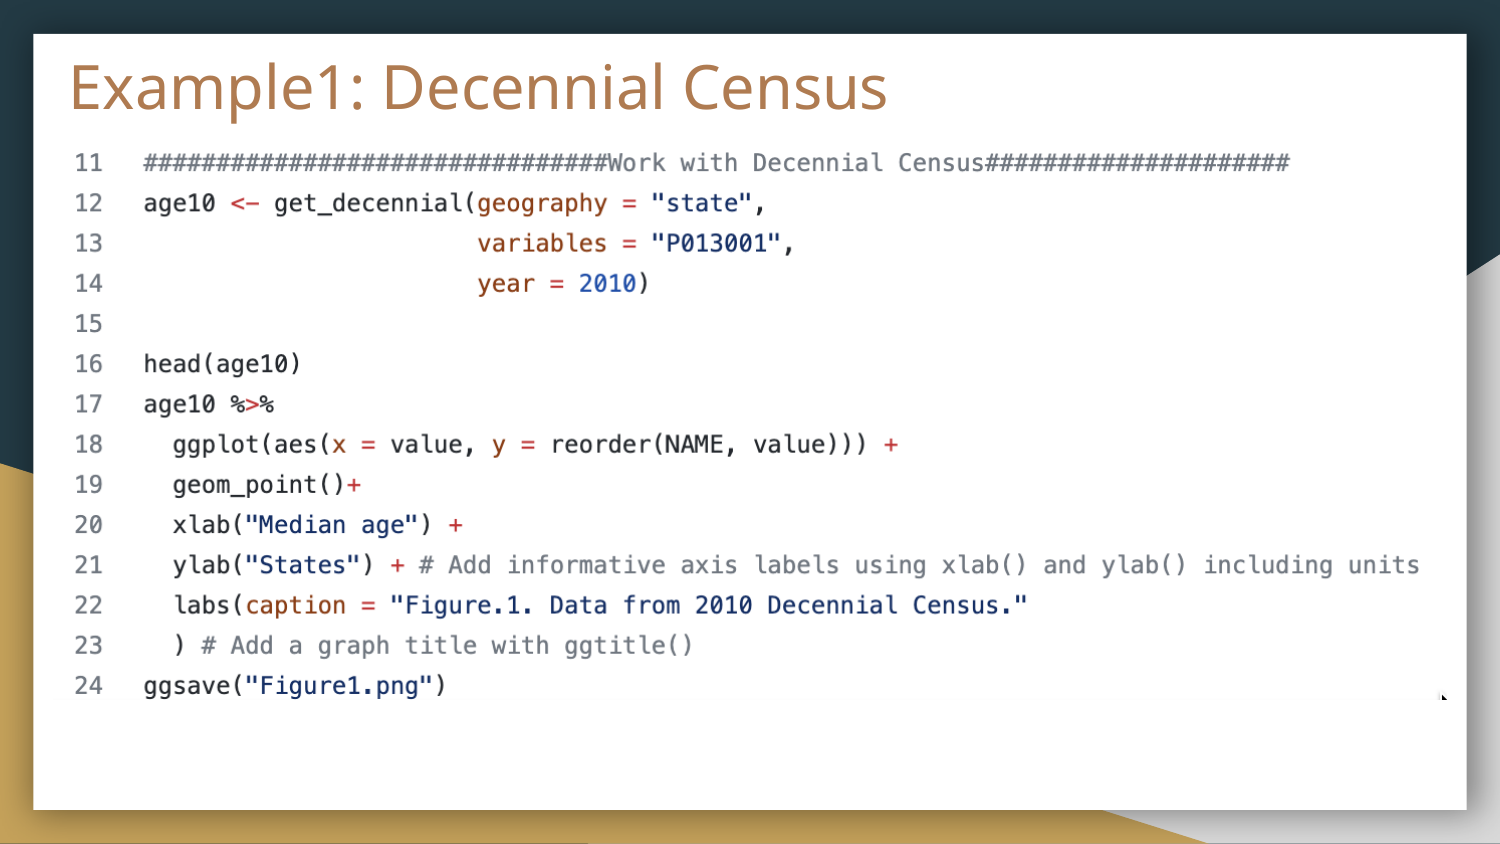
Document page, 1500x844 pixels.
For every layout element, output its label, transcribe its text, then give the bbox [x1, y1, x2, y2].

title Example1: Decennial Census [53, 33, 1285, 137]
picture [53, 143, 1447, 700]
